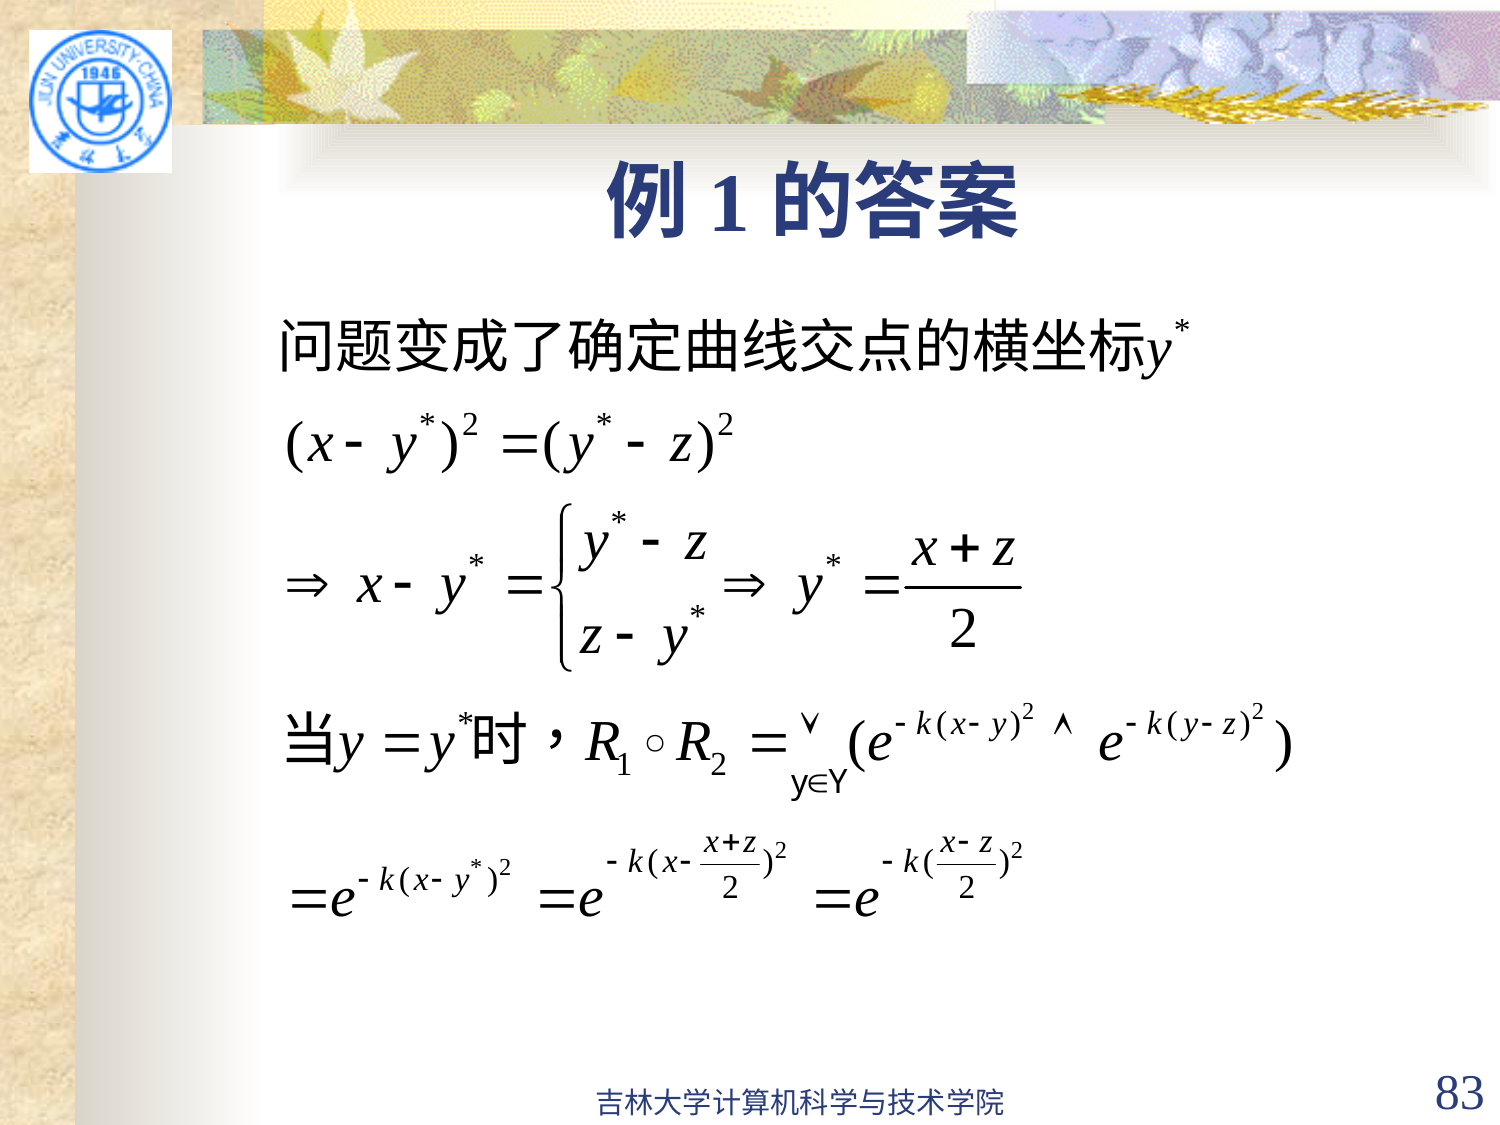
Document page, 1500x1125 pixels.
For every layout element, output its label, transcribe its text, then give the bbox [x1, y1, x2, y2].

footer 吉林大学计算机科学与技术学院 [562, 1051, 1038, 1125]
slide_number 83 [1349, 1051, 1500, 1125]
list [277, 302, 1306, 931]
title 例1的答案 [174, 137, 1450, 256]
picture [0, 0, 1500, 1125]
